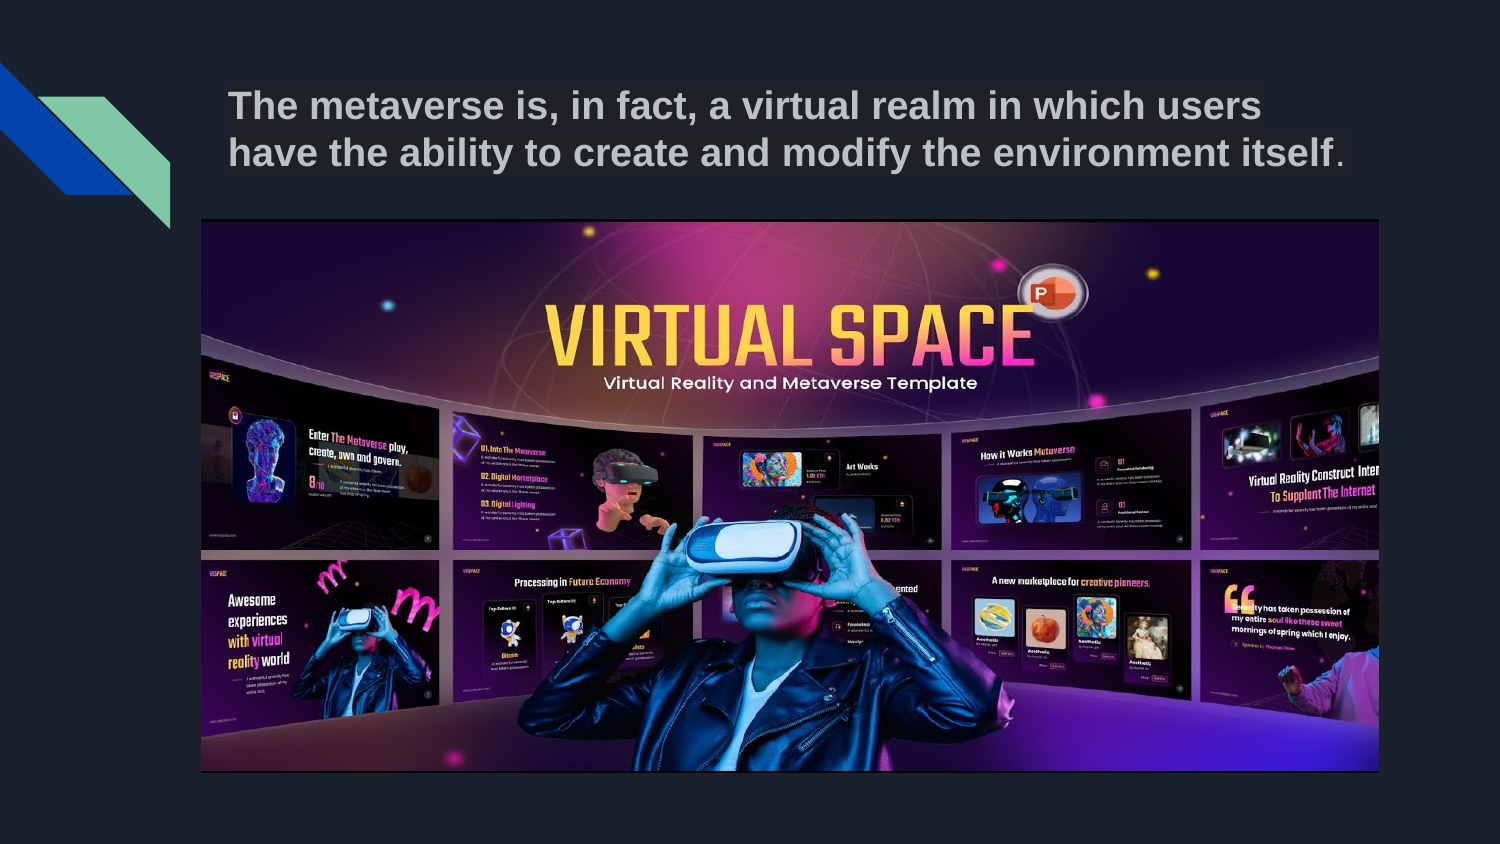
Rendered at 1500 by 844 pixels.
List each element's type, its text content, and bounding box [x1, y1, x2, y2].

title The metaverse is, in fact, a virtual realm in which users have the ability to create and modify the environment itself. [212, 64, 1368, 215]
picture [201, 218, 1379, 773]
